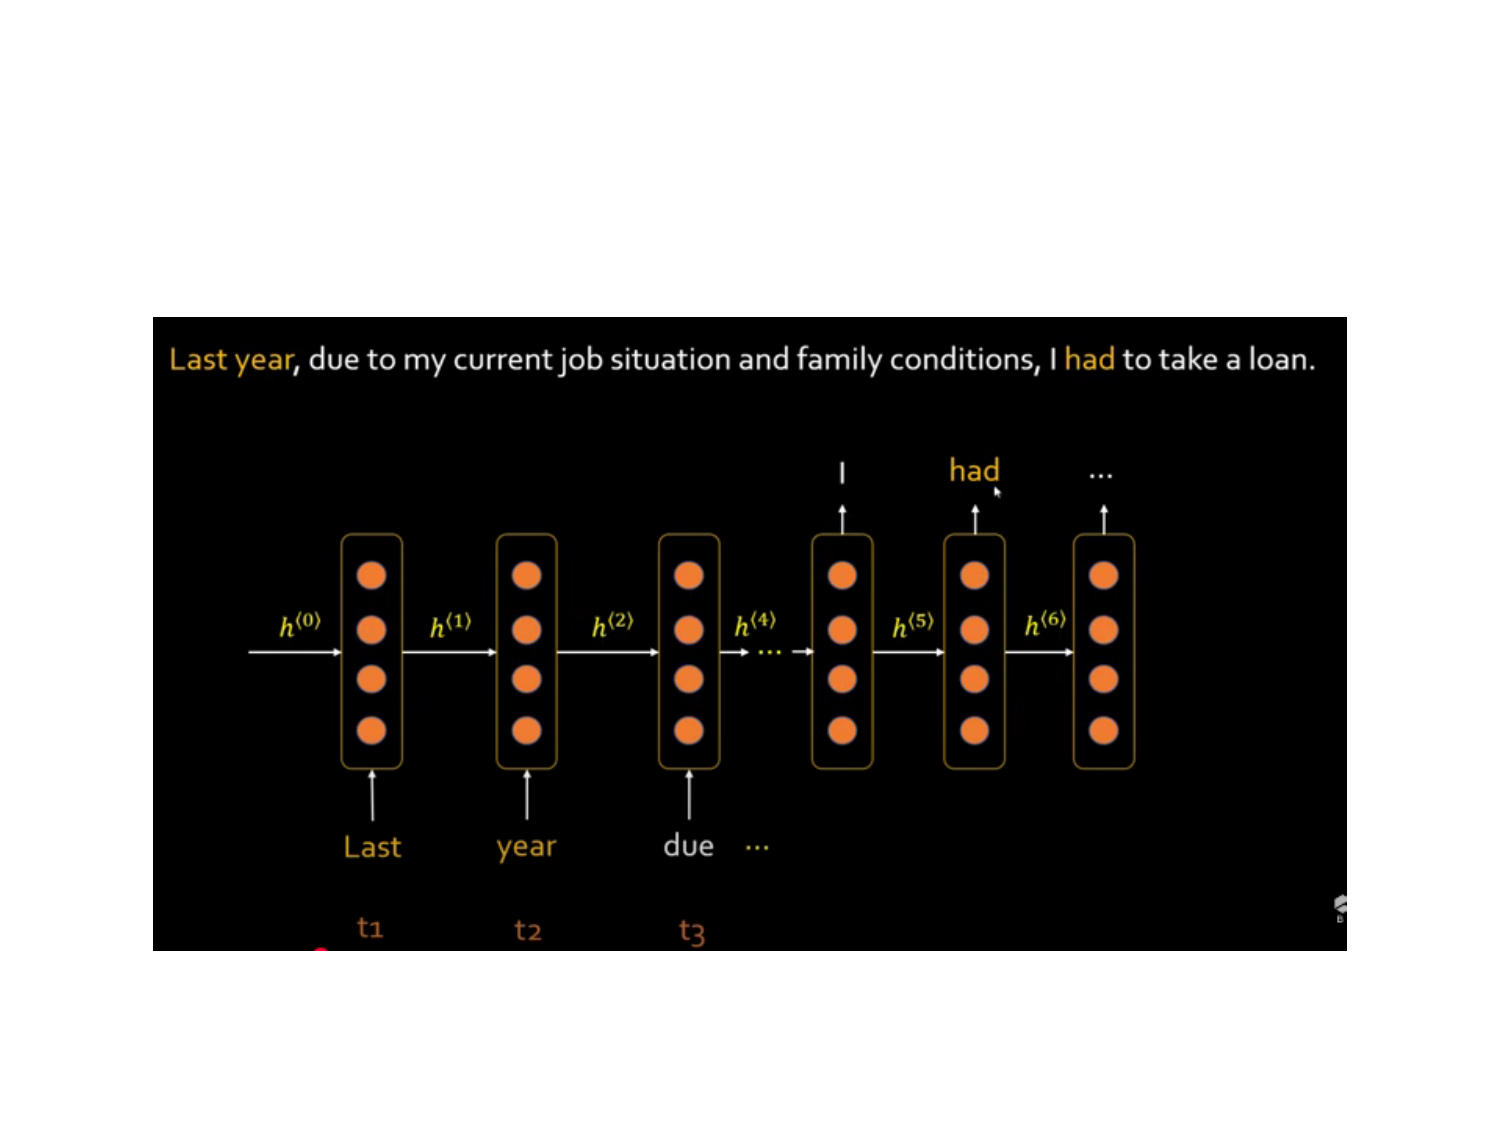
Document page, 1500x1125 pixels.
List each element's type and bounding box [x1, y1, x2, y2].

list [153, 316, 1347, 951]
